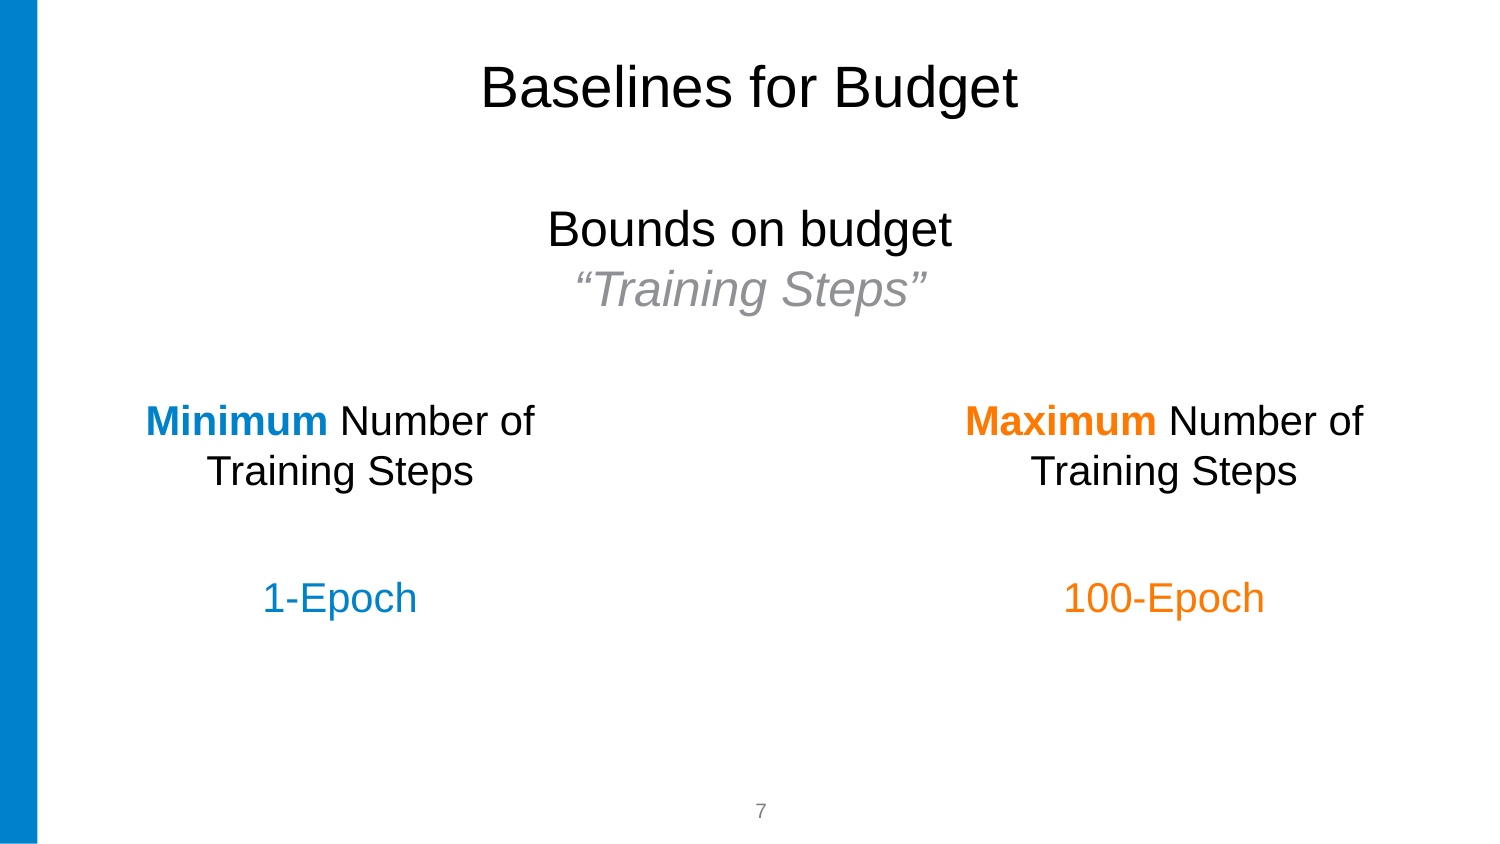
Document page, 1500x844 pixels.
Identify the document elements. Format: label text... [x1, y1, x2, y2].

text_box Bounds on budget “Training Steps” [532, 188, 968, 324]
text_box 1-Epoch [247, 563, 434, 628]
text_box 100-Epoch [1048, 563, 1281, 628]
text_box Maximum Number of Training Steps [950, 386, 1379, 502]
text_box Minimum Number of Training Steps [130, 386, 550, 502]
slide_number 7 [723, 799, 799, 823]
text_box Baselines for Budget [465, 42, 1035, 127]
